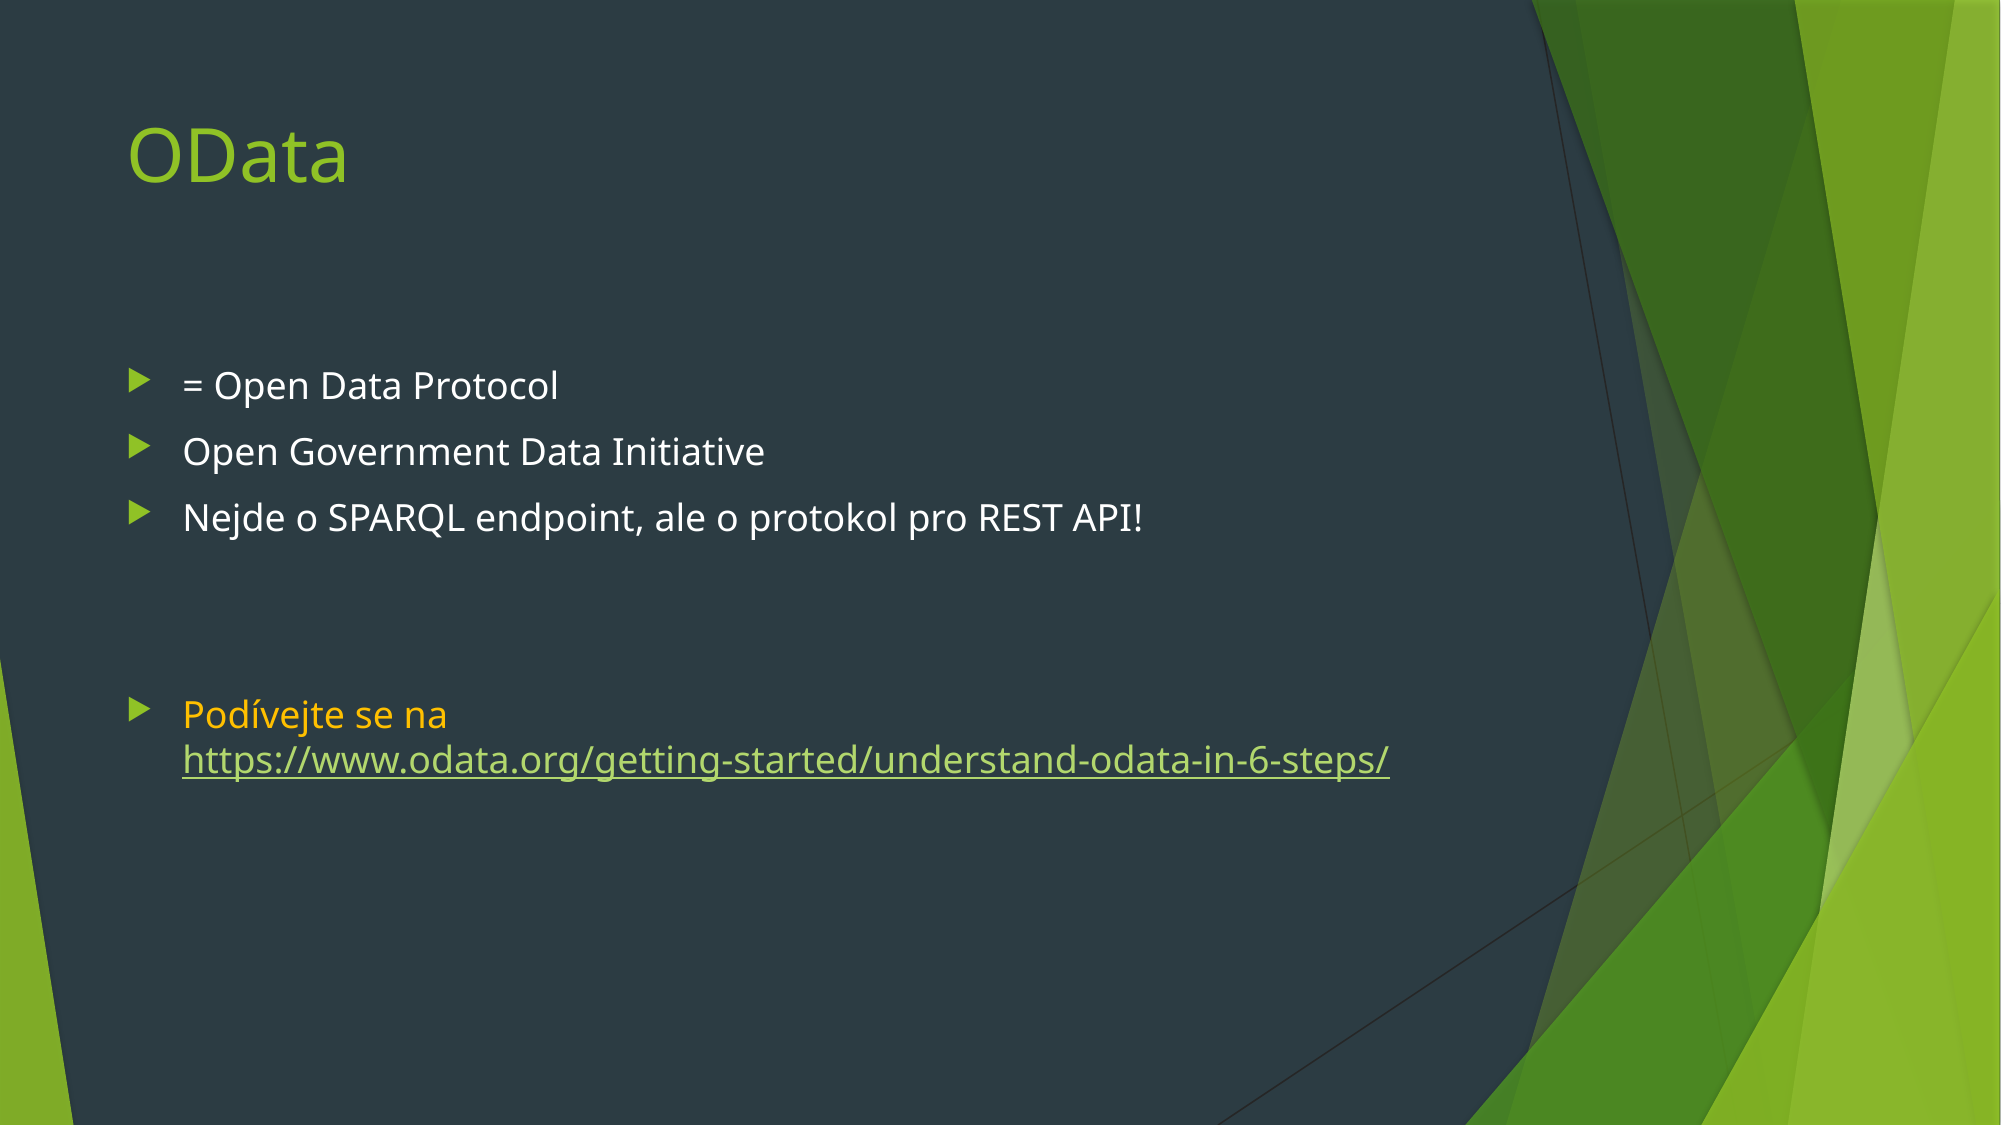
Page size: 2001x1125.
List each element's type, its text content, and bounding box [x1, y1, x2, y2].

title OData [111, 99, 1522, 317]
list = Open Data Protocol Open Government Data Initiative Nejde o SPARQL endpoint, ale o protokol pro REST API! Podívejte se na https://www.odata.org/getting-started/understand-odata-in-6-steps/ [111, 354, 1522, 992]
